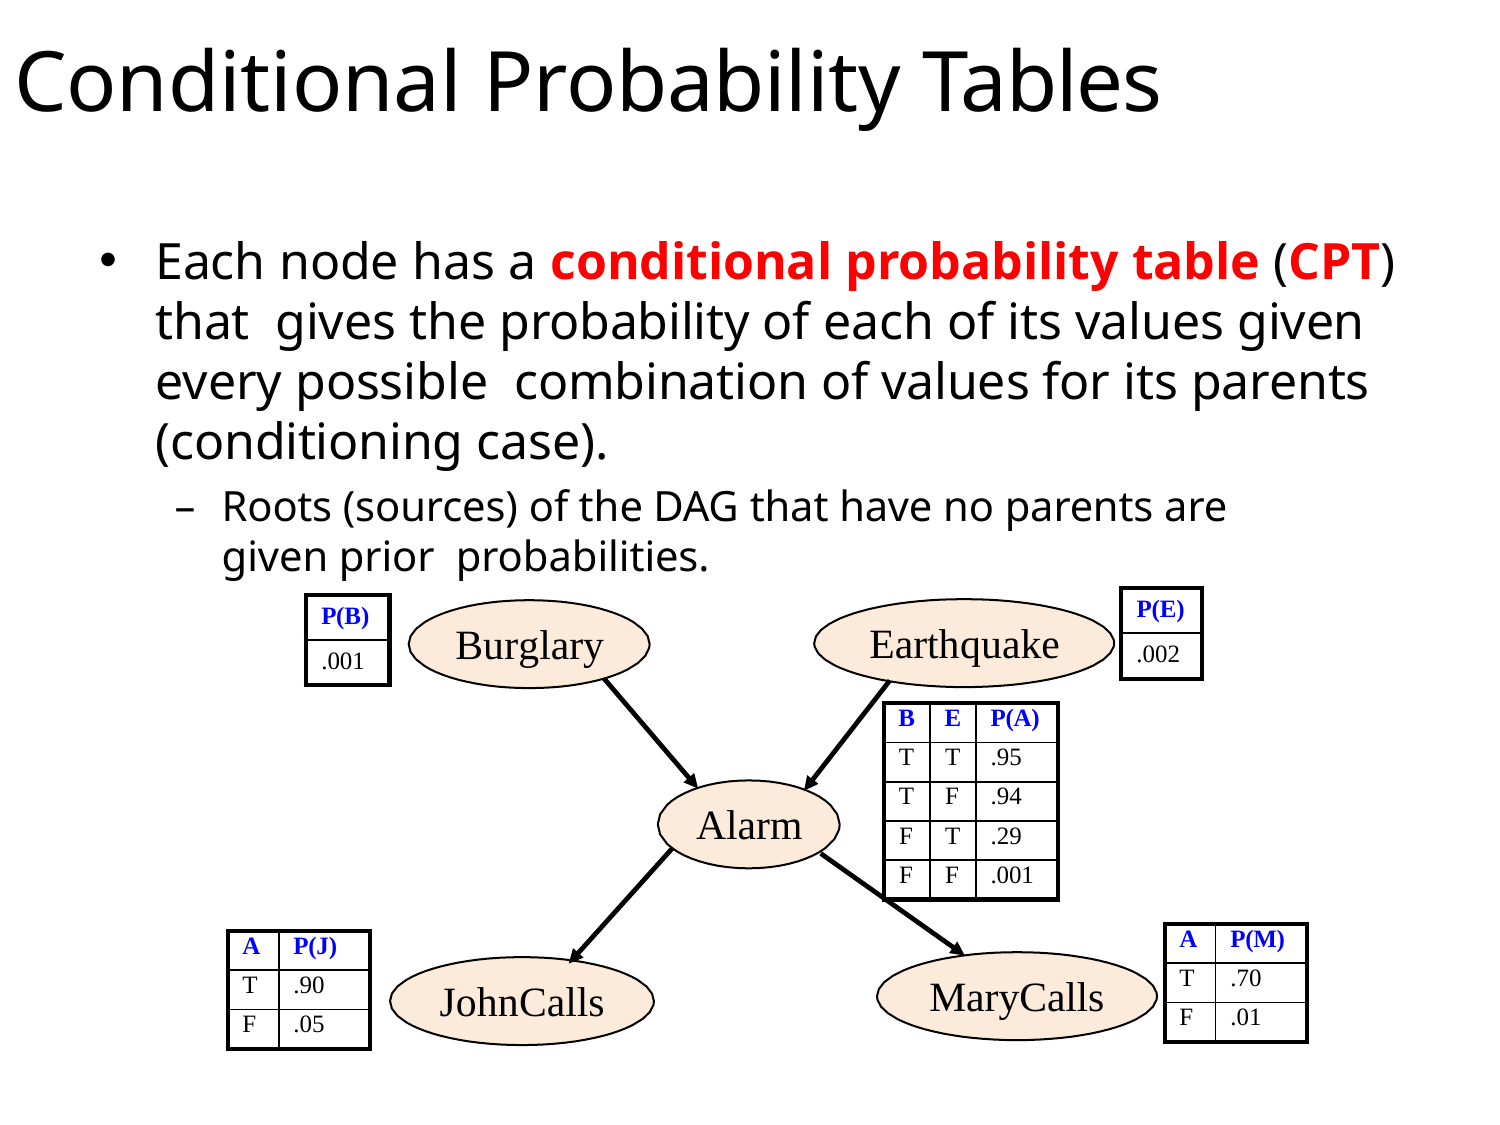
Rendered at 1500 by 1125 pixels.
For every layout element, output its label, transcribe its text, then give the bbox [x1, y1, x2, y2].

table_cell .70 [1216, 964, 1305, 1002]
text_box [656, 779, 842, 870]
table_cell .01 [1216, 1003, 1305, 1040]
table_cell F [230, 1010, 278, 1047]
table_cell .94 [977, 783, 1056, 820]
table_header A [1167, 926, 1215, 962]
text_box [812, 597, 1116, 689]
table_header P(J) [280, 933, 368, 969]
table_cell T [230, 971, 278, 1009]
table_cell T [886, 743, 929, 781]
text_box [407, 598, 652, 690]
text_box [617, 698, 696, 777]
table_header P(E) [1123, 590, 1200, 632]
table_cell T [931, 822, 975, 859]
table_cell F [931, 861, 975, 897]
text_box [875, 950, 1159, 1042]
table_cell .002 [1123, 634, 1200, 677]
table_cell F [1167, 1003, 1215, 1040]
table_cell F [886, 861, 929, 897]
table_cell .90 [280, 971, 368, 1009]
table_cell .001 [308, 641, 387, 683]
table_header P(B) [308, 597, 387, 639]
table_cell T [886, 783, 929, 820]
table_header P(A) [977, 705, 1056, 742]
text_box [571, 868, 653, 954]
table_cell .001 [977, 861, 1056, 897]
text_box Each node has a conditional probability table (CPT) that gives the probability of each of its values given every possible combination of values for its parents (conditioning case). – Roots (sources) of the DAG that have no parents are given prior probabilities. [97, 227, 1401, 580]
table_cell .29 [977, 822, 1056, 859]
table_cell T [1167, 964, 1215, 1002]
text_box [388, 955, 656, 1047]
table_cell T [931, 743, 975, 781]
table_cell F [931, 783, 975, 820]
table_header E [931, 705, 975, 742]
text_box [811, 697, 880, 777]
table_cell F [886, 822, 929, 859]
text_box [885, 902, 962, 949]
table_cell .95 [977, 743, 1056, 781]
table_cell .05 [280, 1010, 368, 1047]
title Conditional Probability Tables [12, 26, 1249, 216]
text_box [845, 868, 882, 900]
table_header P(M) [1216, 926, 1305, 962]
table_header B [886, 705, 929, 742]
table_header A [230, 933, 278, 969]
